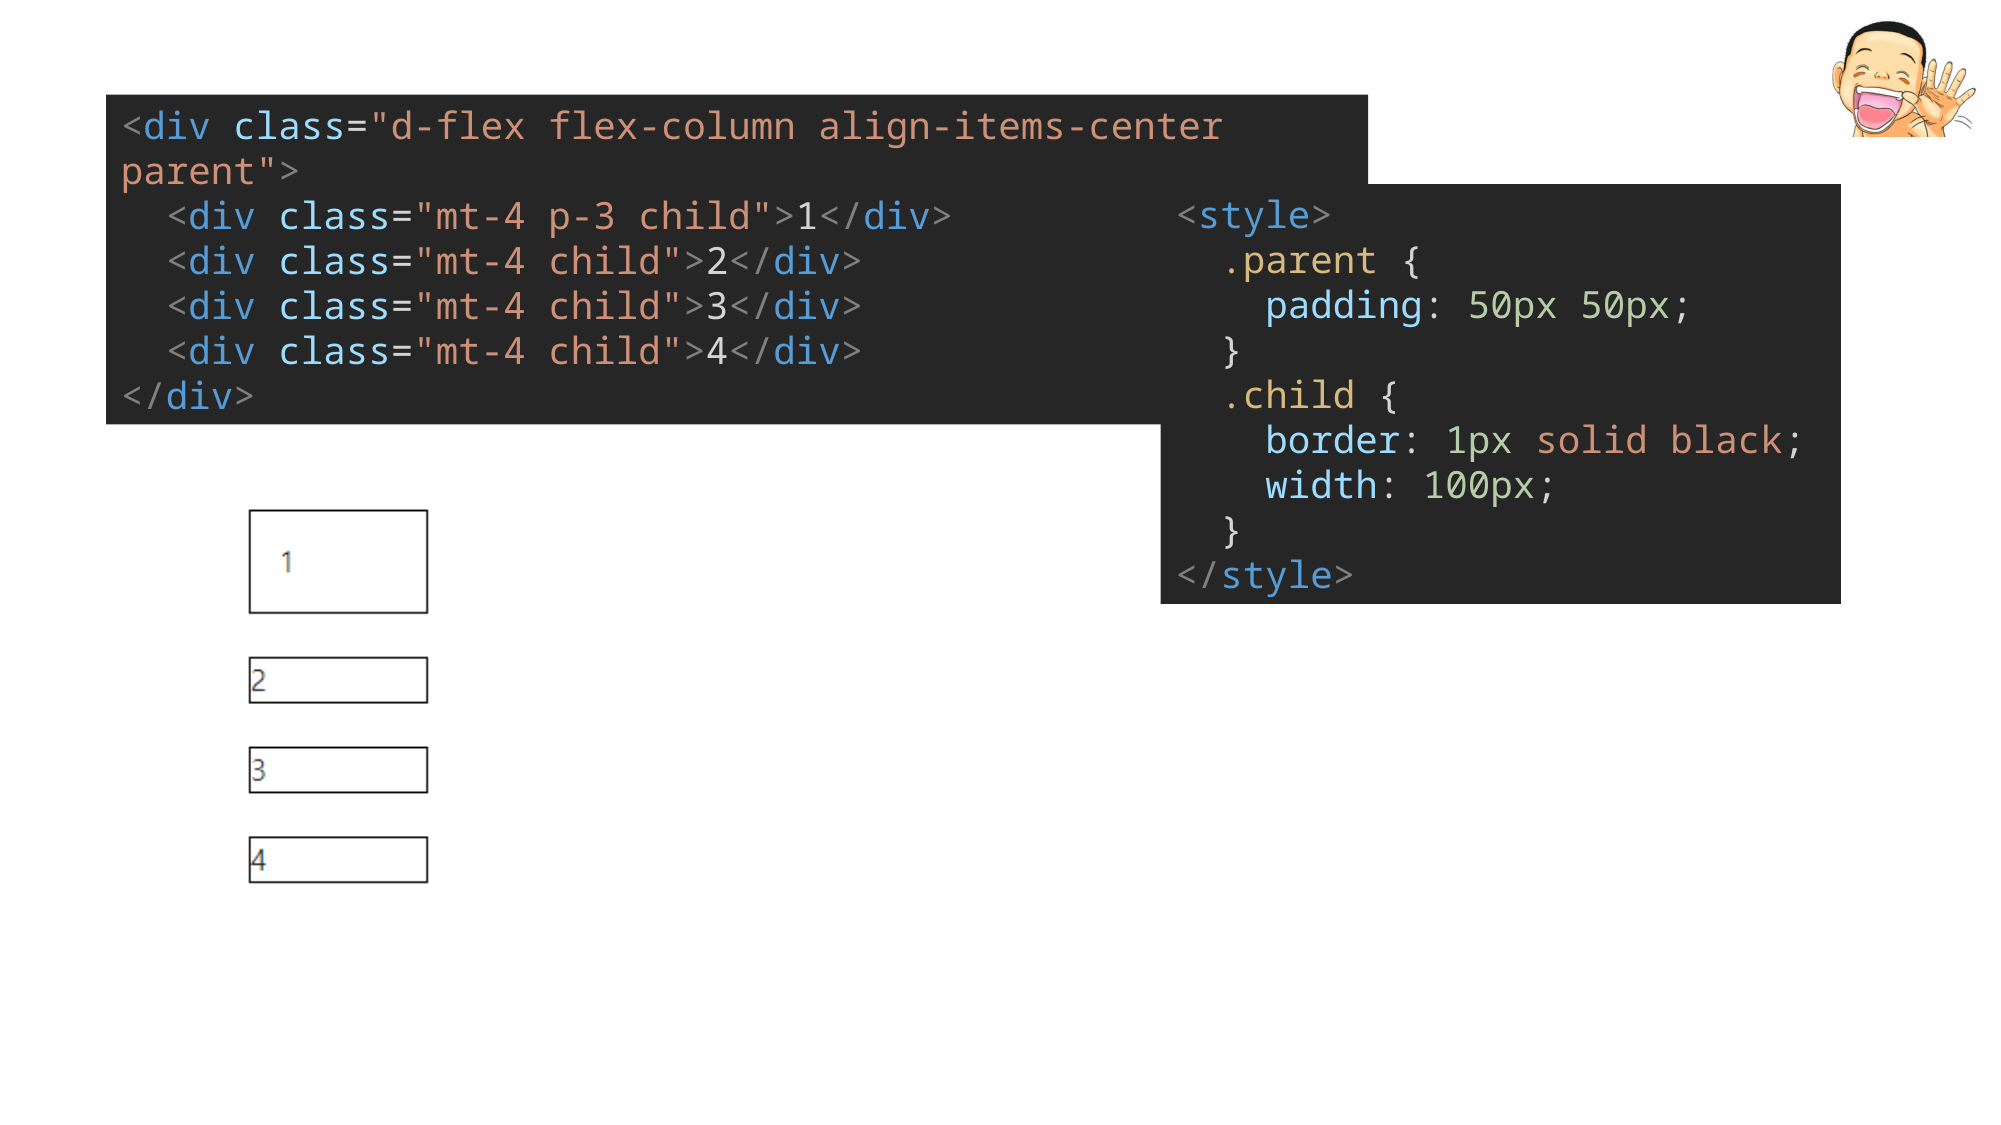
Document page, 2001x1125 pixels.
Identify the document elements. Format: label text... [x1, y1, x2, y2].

picture [106, 449, 561, 993]
picture [1808, 0, 2000, 137]
text_box <div class="d-flex flex-column align-items-center parent"> <div class="mt-4 p-3 child">1</div> <div class="mt-4 child">2</div> <div class="mt-4 child">3</div> <div class="mt-4 child">4</div> </div> [106, 94, 1369, 425]
text_box <style> .parent { padding: 50px 50px; } .child { border: 1px solid black; width: 100px; } </style> [1160, 184, 1841, 604]
